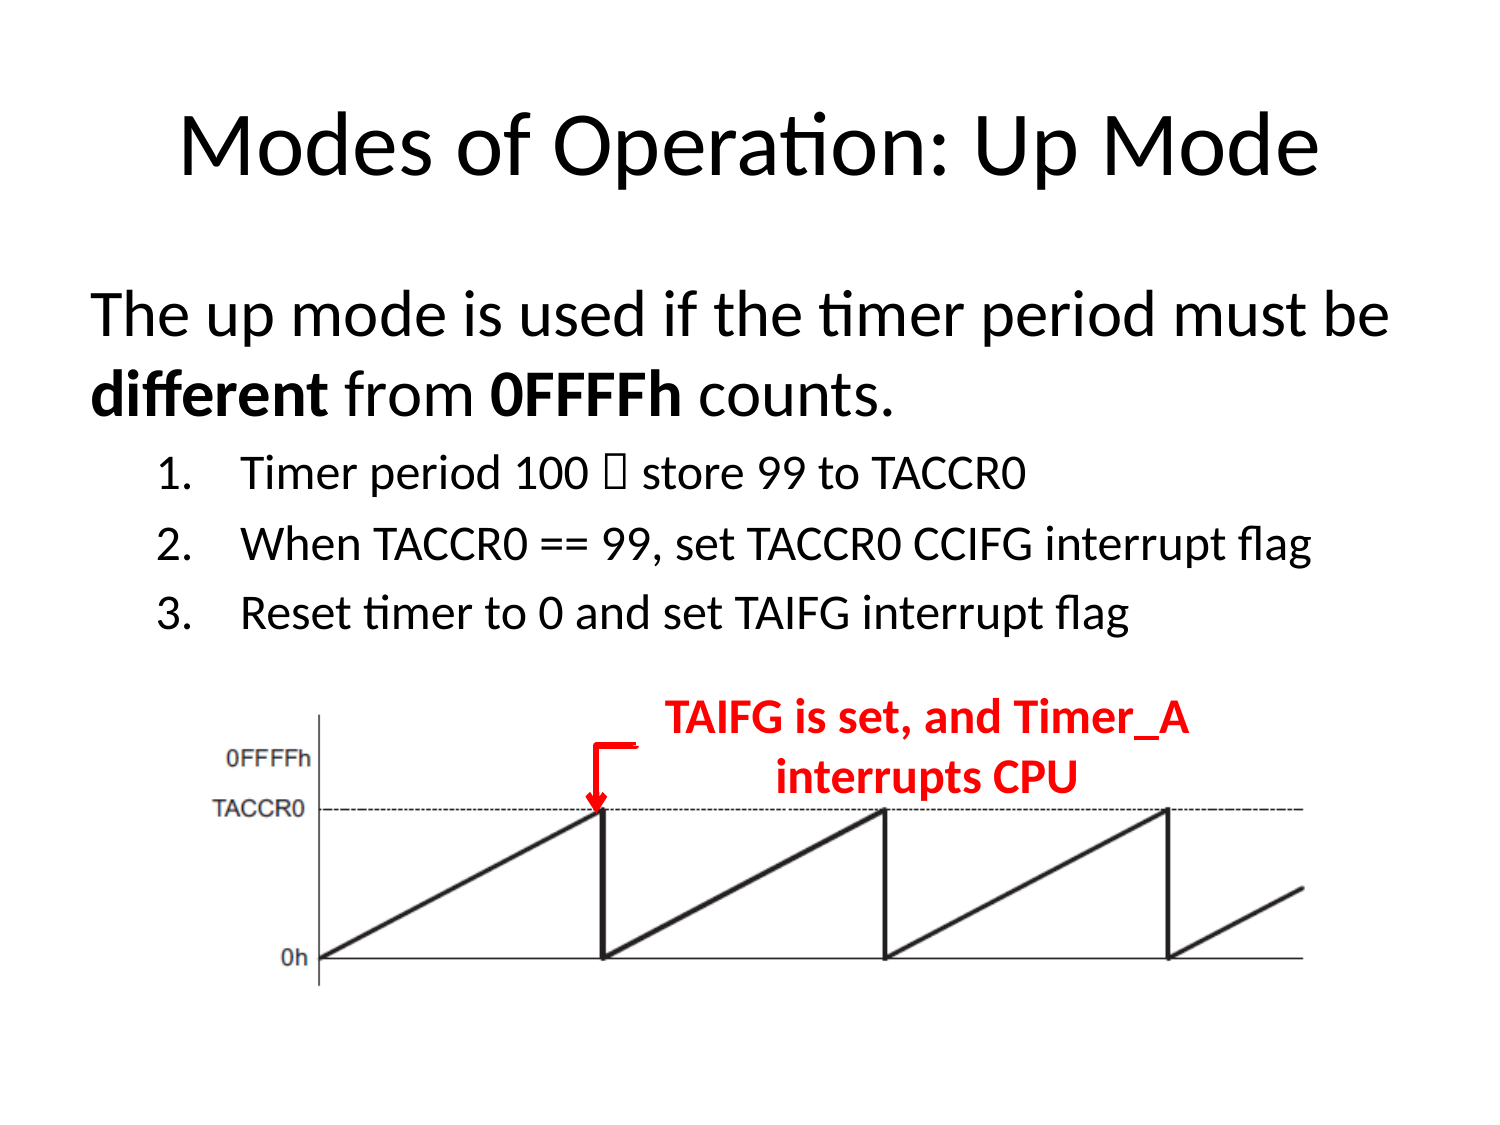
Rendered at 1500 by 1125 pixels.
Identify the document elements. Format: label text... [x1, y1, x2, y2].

list The up mode is used if the timer period must be different from 0FFFFh counts. Timer period 100  store 99 to TACCR0 When TACCR0 == 99, set TACCR0 CCIFG interrupt flag Reset timer to 0 and set TAIFG interrupt flag [75, 262, 1425, 1005]
title Modes of Operation: Up Mode [75, 45, 1425, 233]
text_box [206, 675, 1319, 994]
